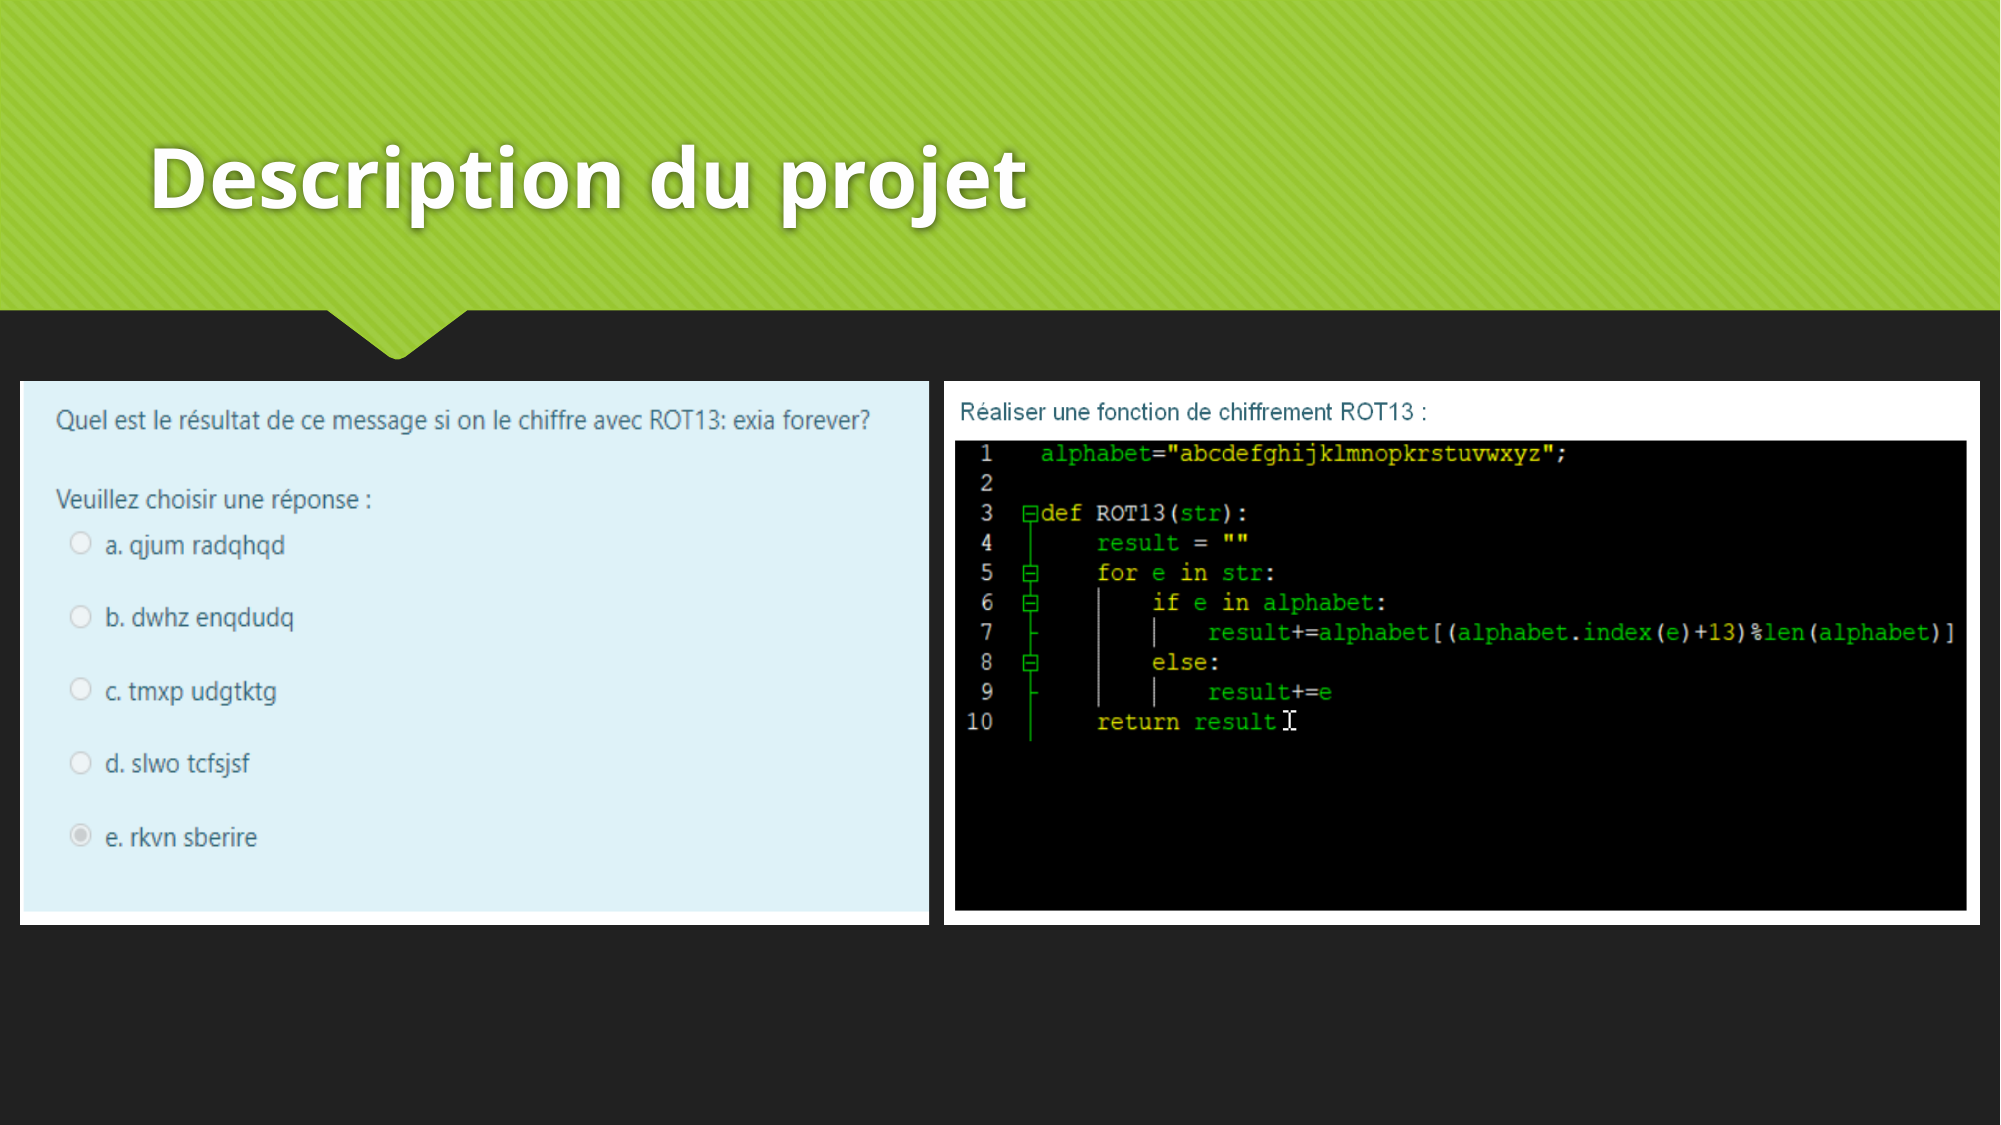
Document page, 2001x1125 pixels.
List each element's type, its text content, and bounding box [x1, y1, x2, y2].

title Description du projet [132, 73, 1868, 233]
picture [19, 381, 930, 925]
picture [944, 381, 1981, 925]
